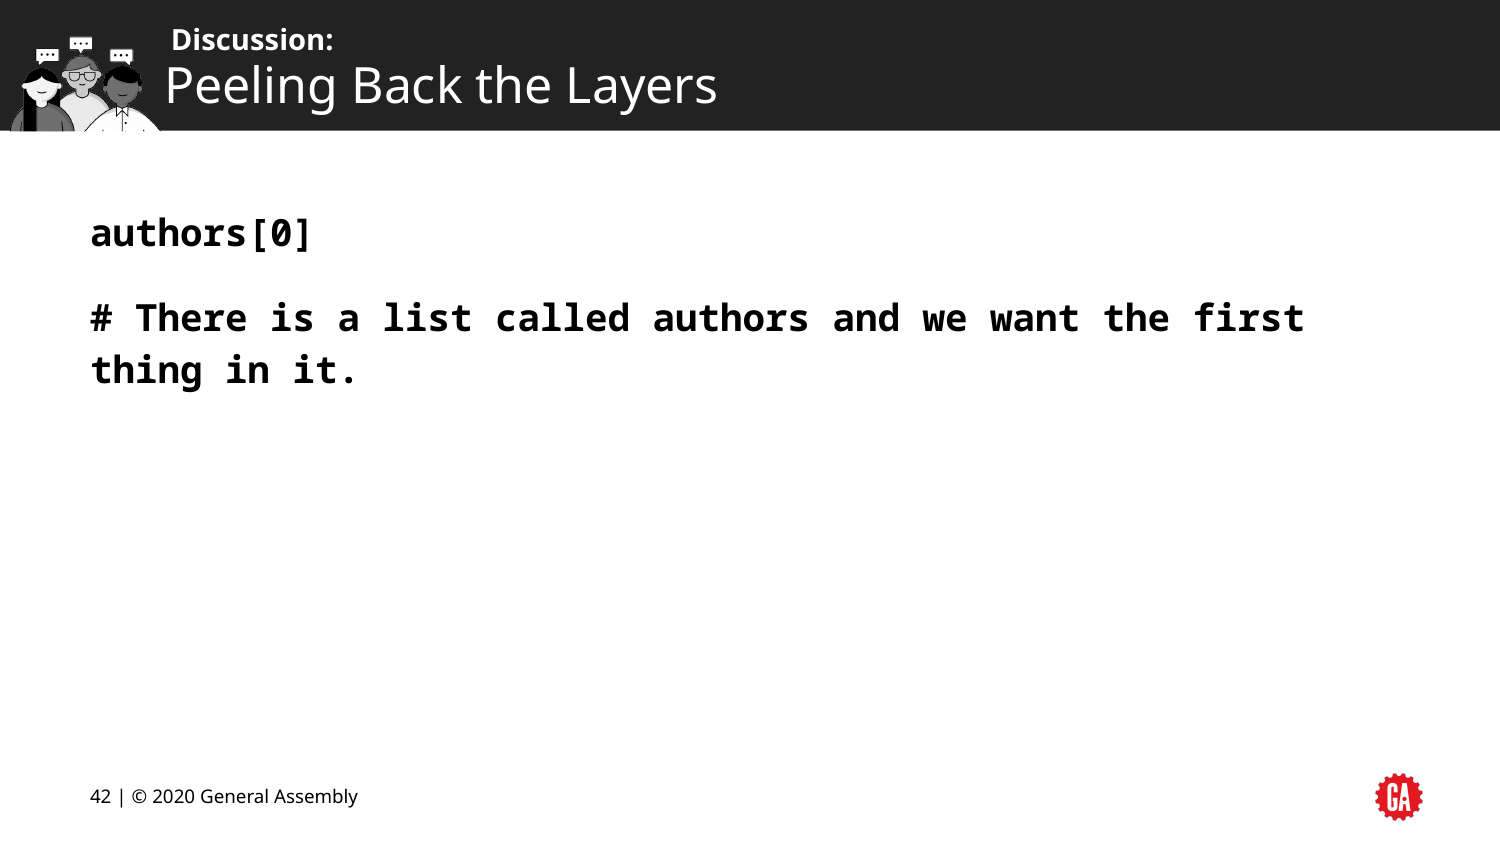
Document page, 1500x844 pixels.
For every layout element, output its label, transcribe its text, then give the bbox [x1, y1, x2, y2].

title Peeling Back the Layers [149, 38, 971, 115]
list authors[0] # There is a list called authors and we want the first thing in it. [75, 187, 1425, 670]
picture [6, 35, 163, 132]
picture [1373, 771, 1425, 823]
slide_number ‹#› | © 2020 General Assembly [75, 764, 465, 830]
